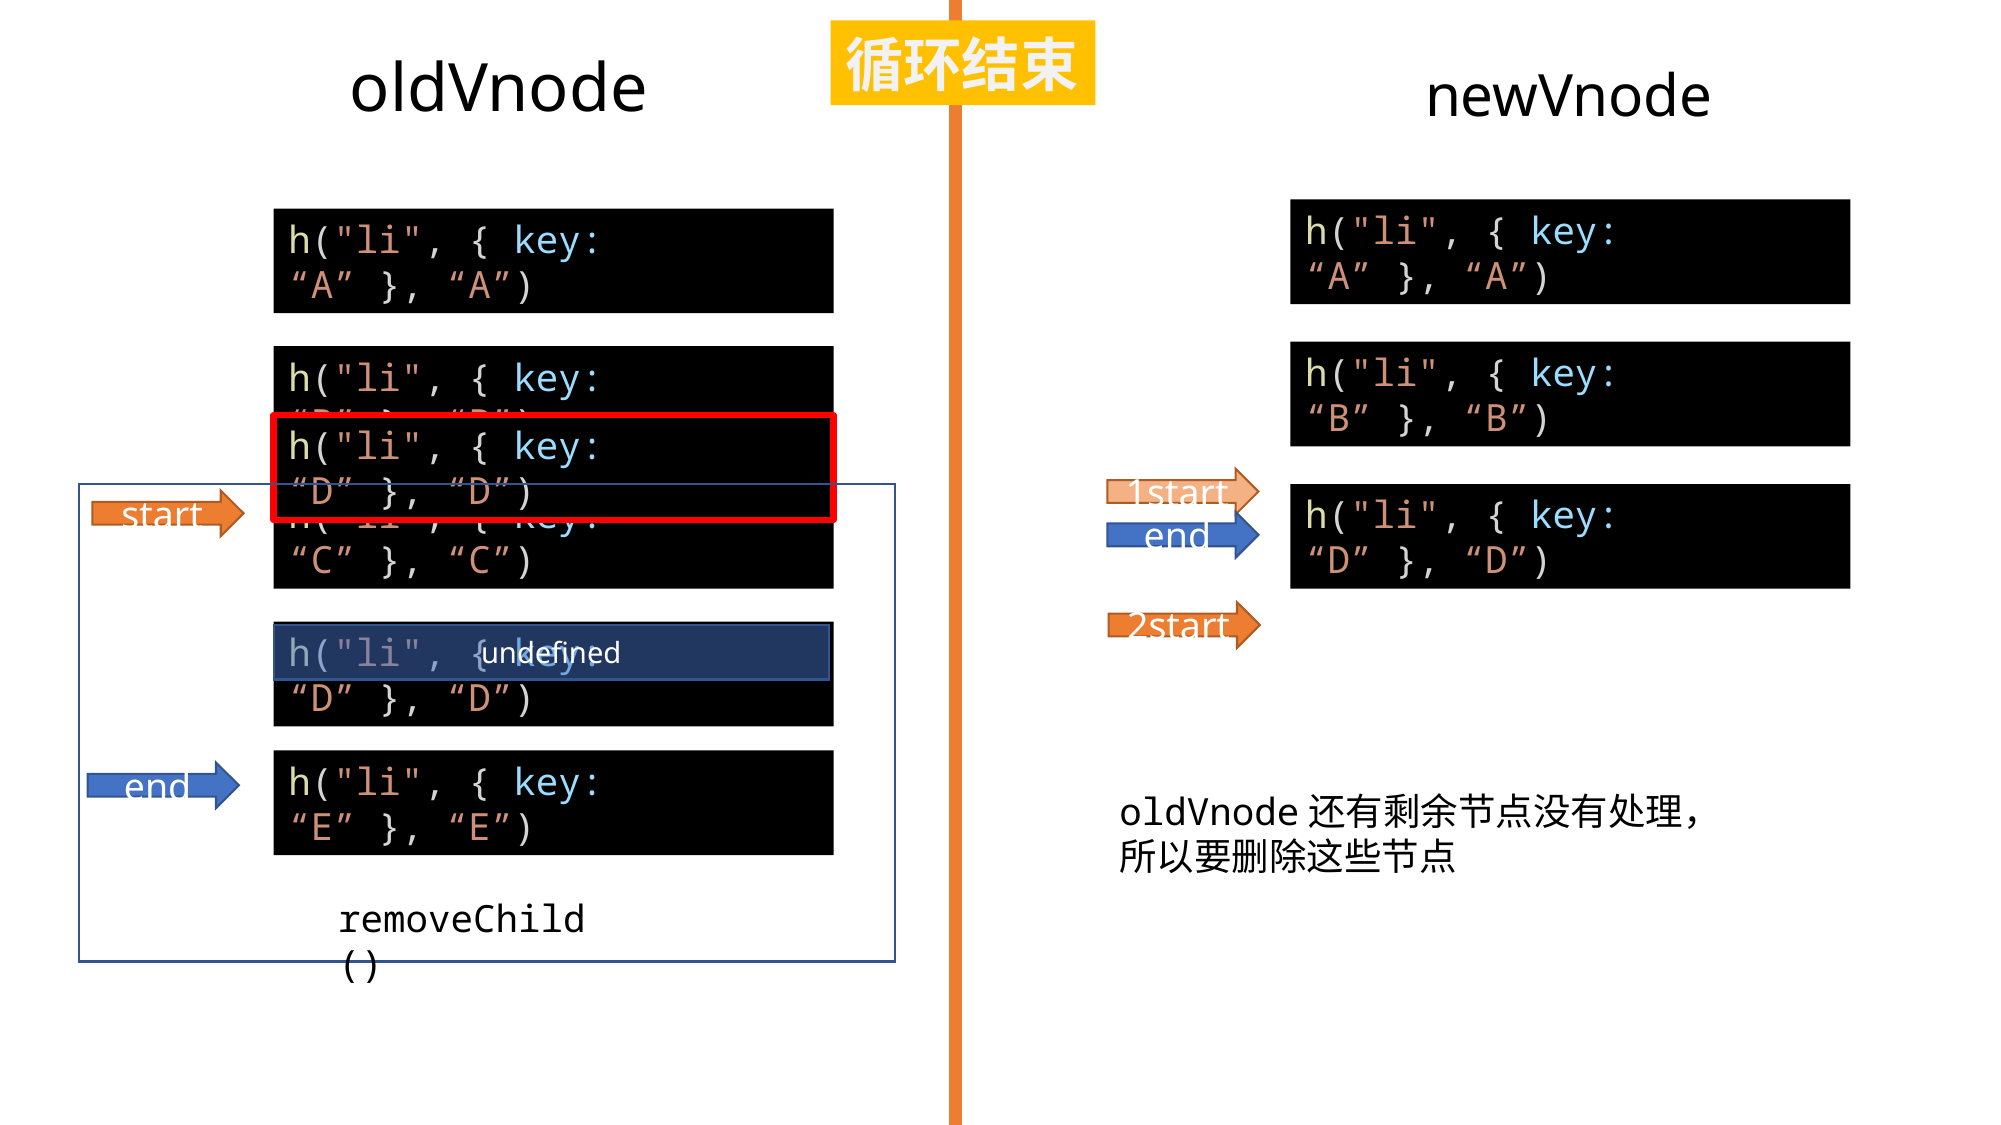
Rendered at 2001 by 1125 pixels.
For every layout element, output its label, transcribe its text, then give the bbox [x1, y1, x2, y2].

text_box oldVnode还有剩余节点没有处理， 所以要删除这些节点 [1104, 780, 1775, 886]
text_box end [1106, 509, 1260, 561]
text_box h("li", { key: “A” }, “A”) [1290, 199, 1851, 305]
text_box removeChild() [323, 888, 621, 993]
text_box oldVnode [335, 37, 754, 133]
text_box h("li", { key: “D” }, “D”) [1290, 484, 1851, 589]
text_box 2start [1107, 599, 1262, 651]
text_box h("li", { key: “A” }, “A”) [273, 208, 834, 314]
text_box [78, 483, 896, 963]
text_box 1start [1106, 466, 1260, 513]
text_box h("li", { key: “B” }, “B”) [1290, 341, 1851, 447]
text_box 循环结束 [956, 20, 1096, 106]
text_box h("li", { key: “D” }, “D”) [273, 415, 834, 483]
text_box newVnode [1410, 50, 1775, 136]
text_box 循环结束 [830, 20, 955, 106]
text_box h("li", { key: “B” }, “B”) [273, 346, 834, 415]
